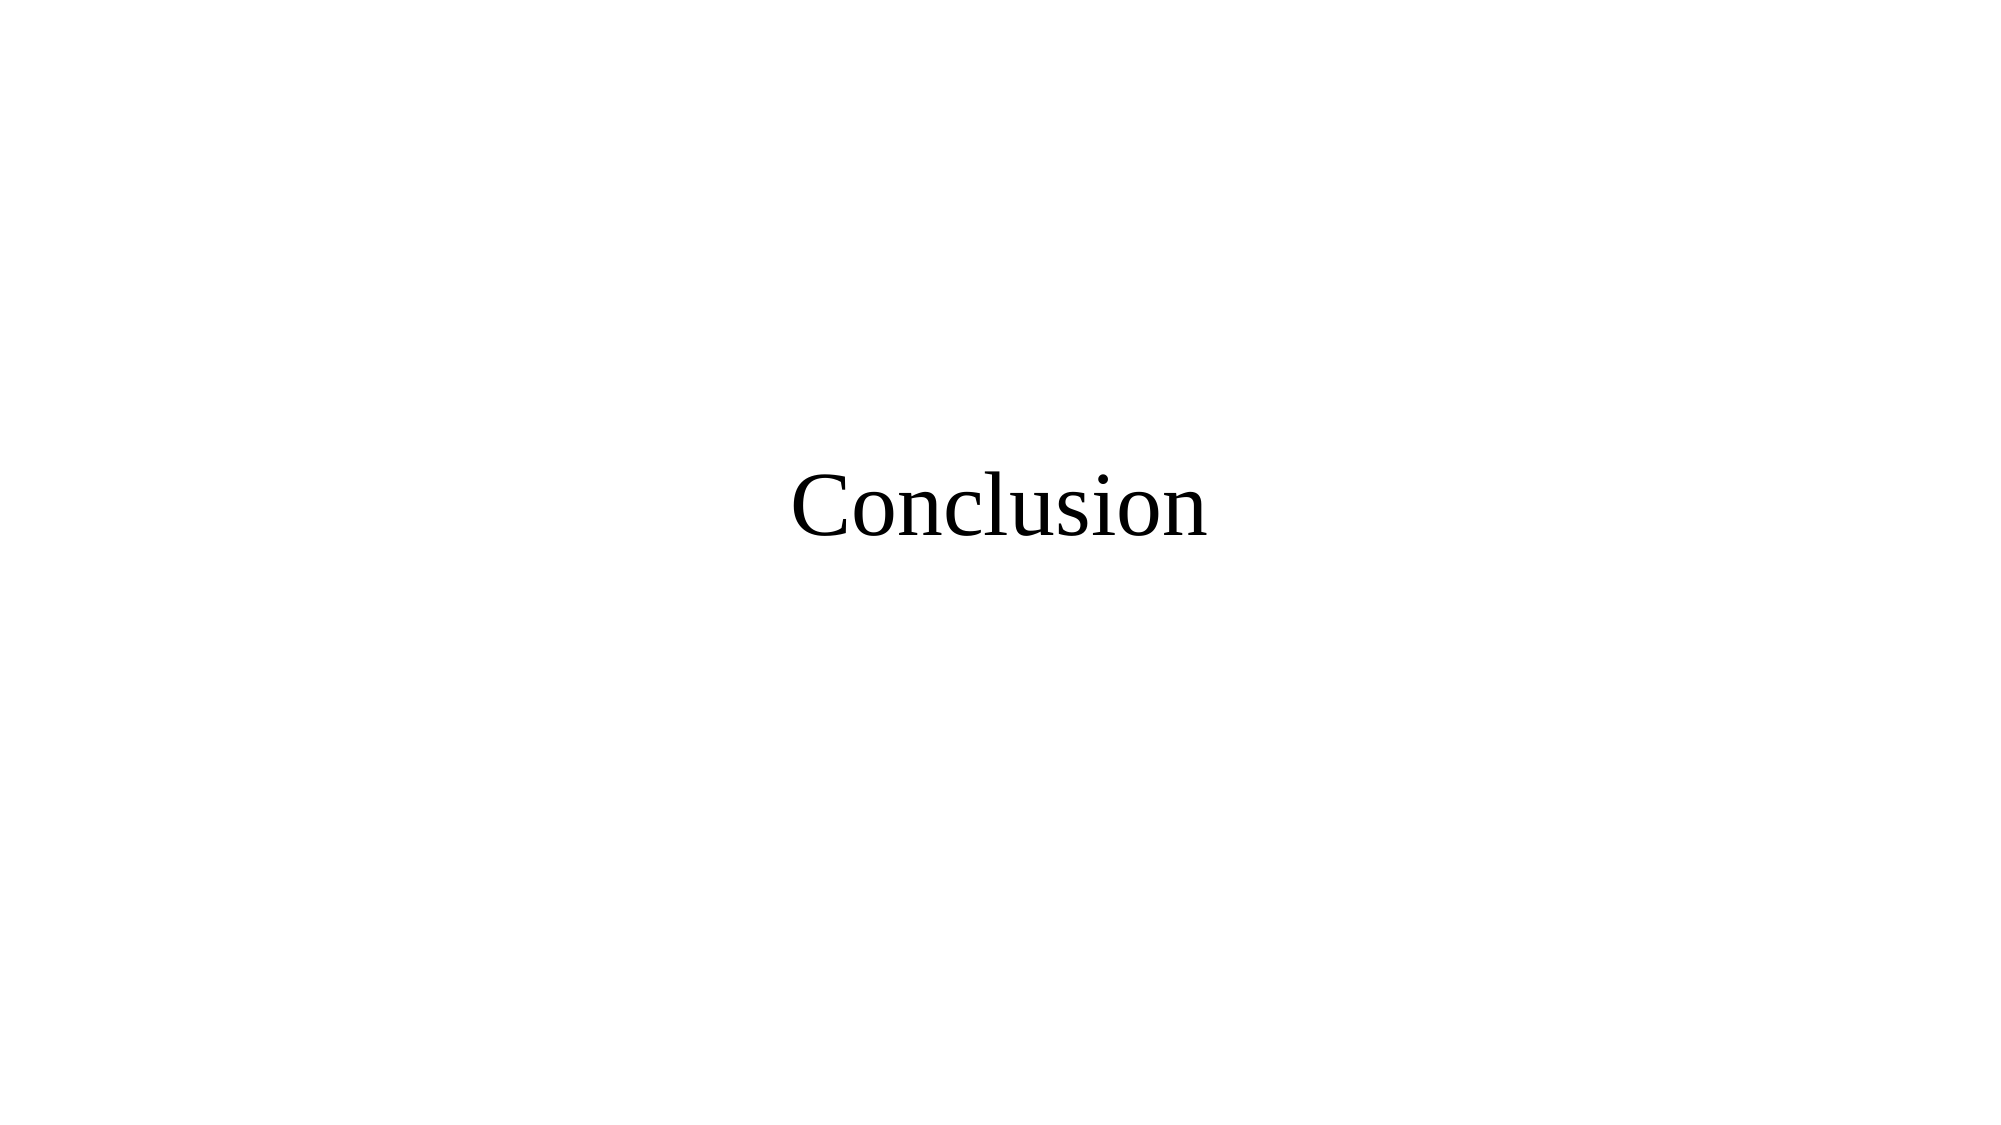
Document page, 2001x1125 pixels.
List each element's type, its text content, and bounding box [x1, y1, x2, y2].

text_box Conclusion [775, 436, 1225, 561]
